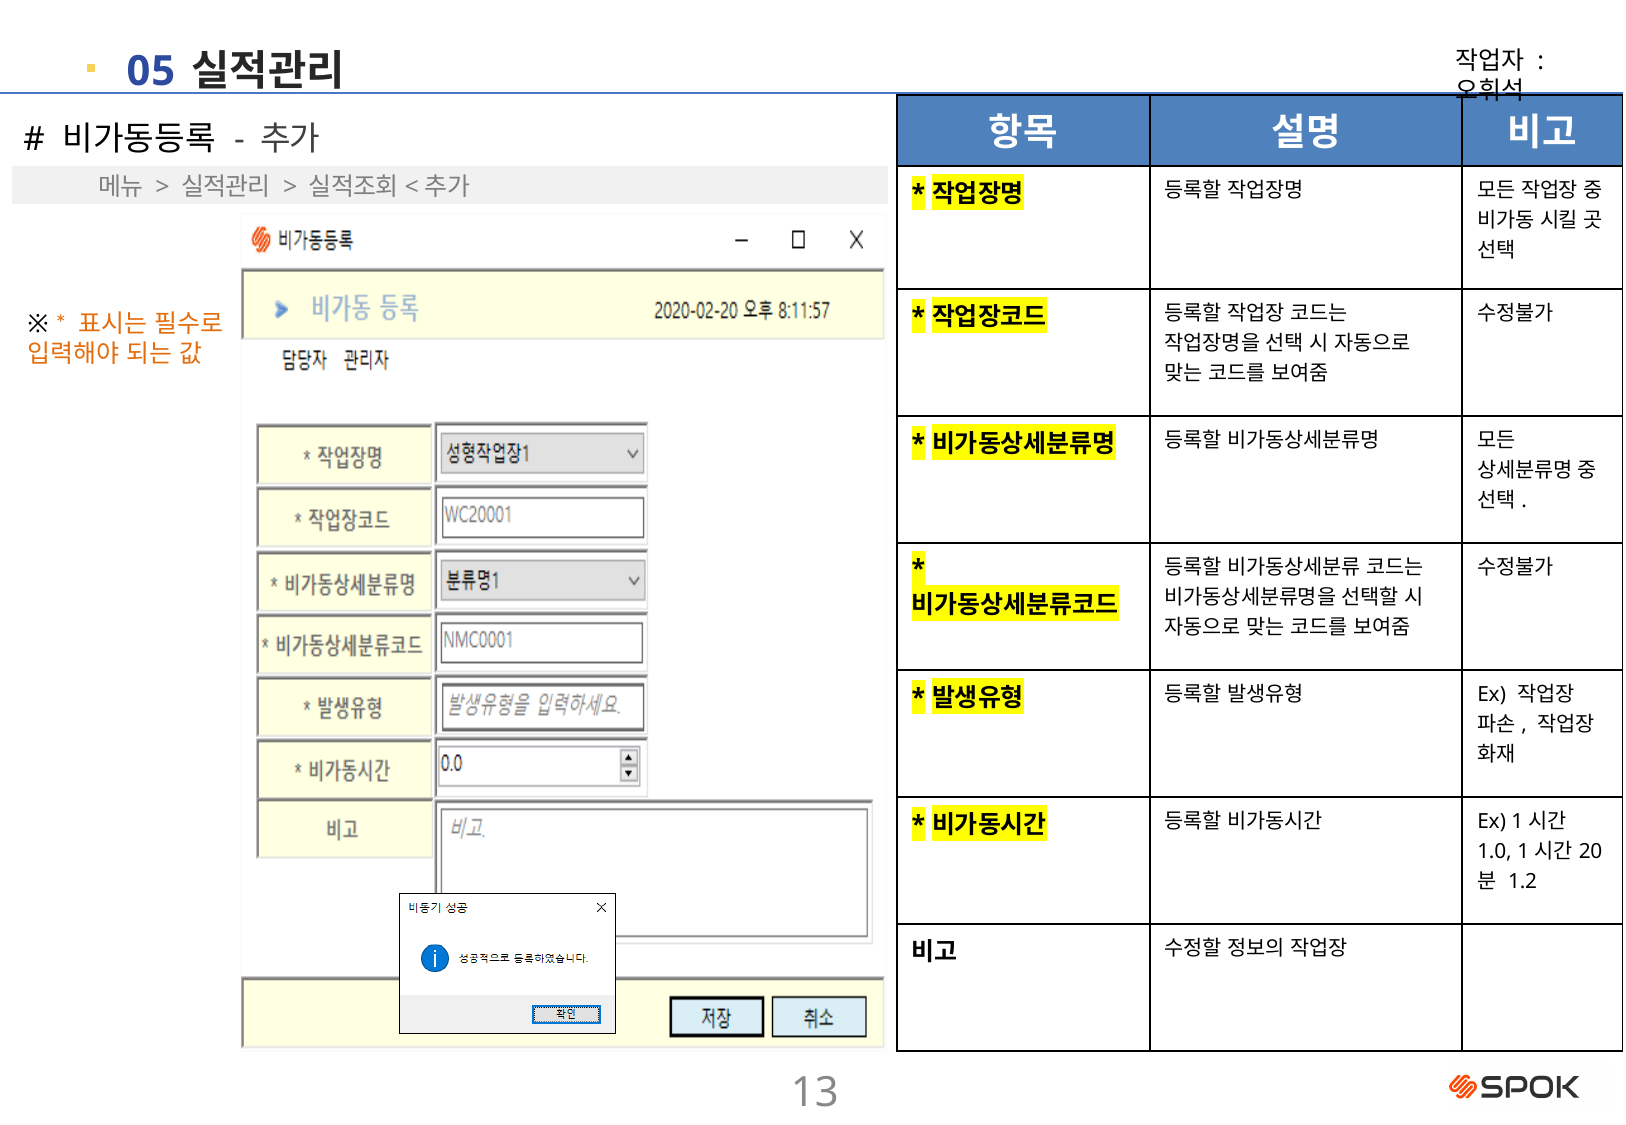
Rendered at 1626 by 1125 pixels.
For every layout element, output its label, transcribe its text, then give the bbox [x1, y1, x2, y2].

picture [1449, 1060, 1610, 1114]
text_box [87, 42, 408, 91]
picture [240, 212, 888, 1052]
slide_number 13 [781, 1064, 844, 1116]
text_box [11, 166, 888, 205]
text_box 작업자 : 오휘석 [1440, 37, 1625, 94]
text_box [0, 92, 1623, 1052]
